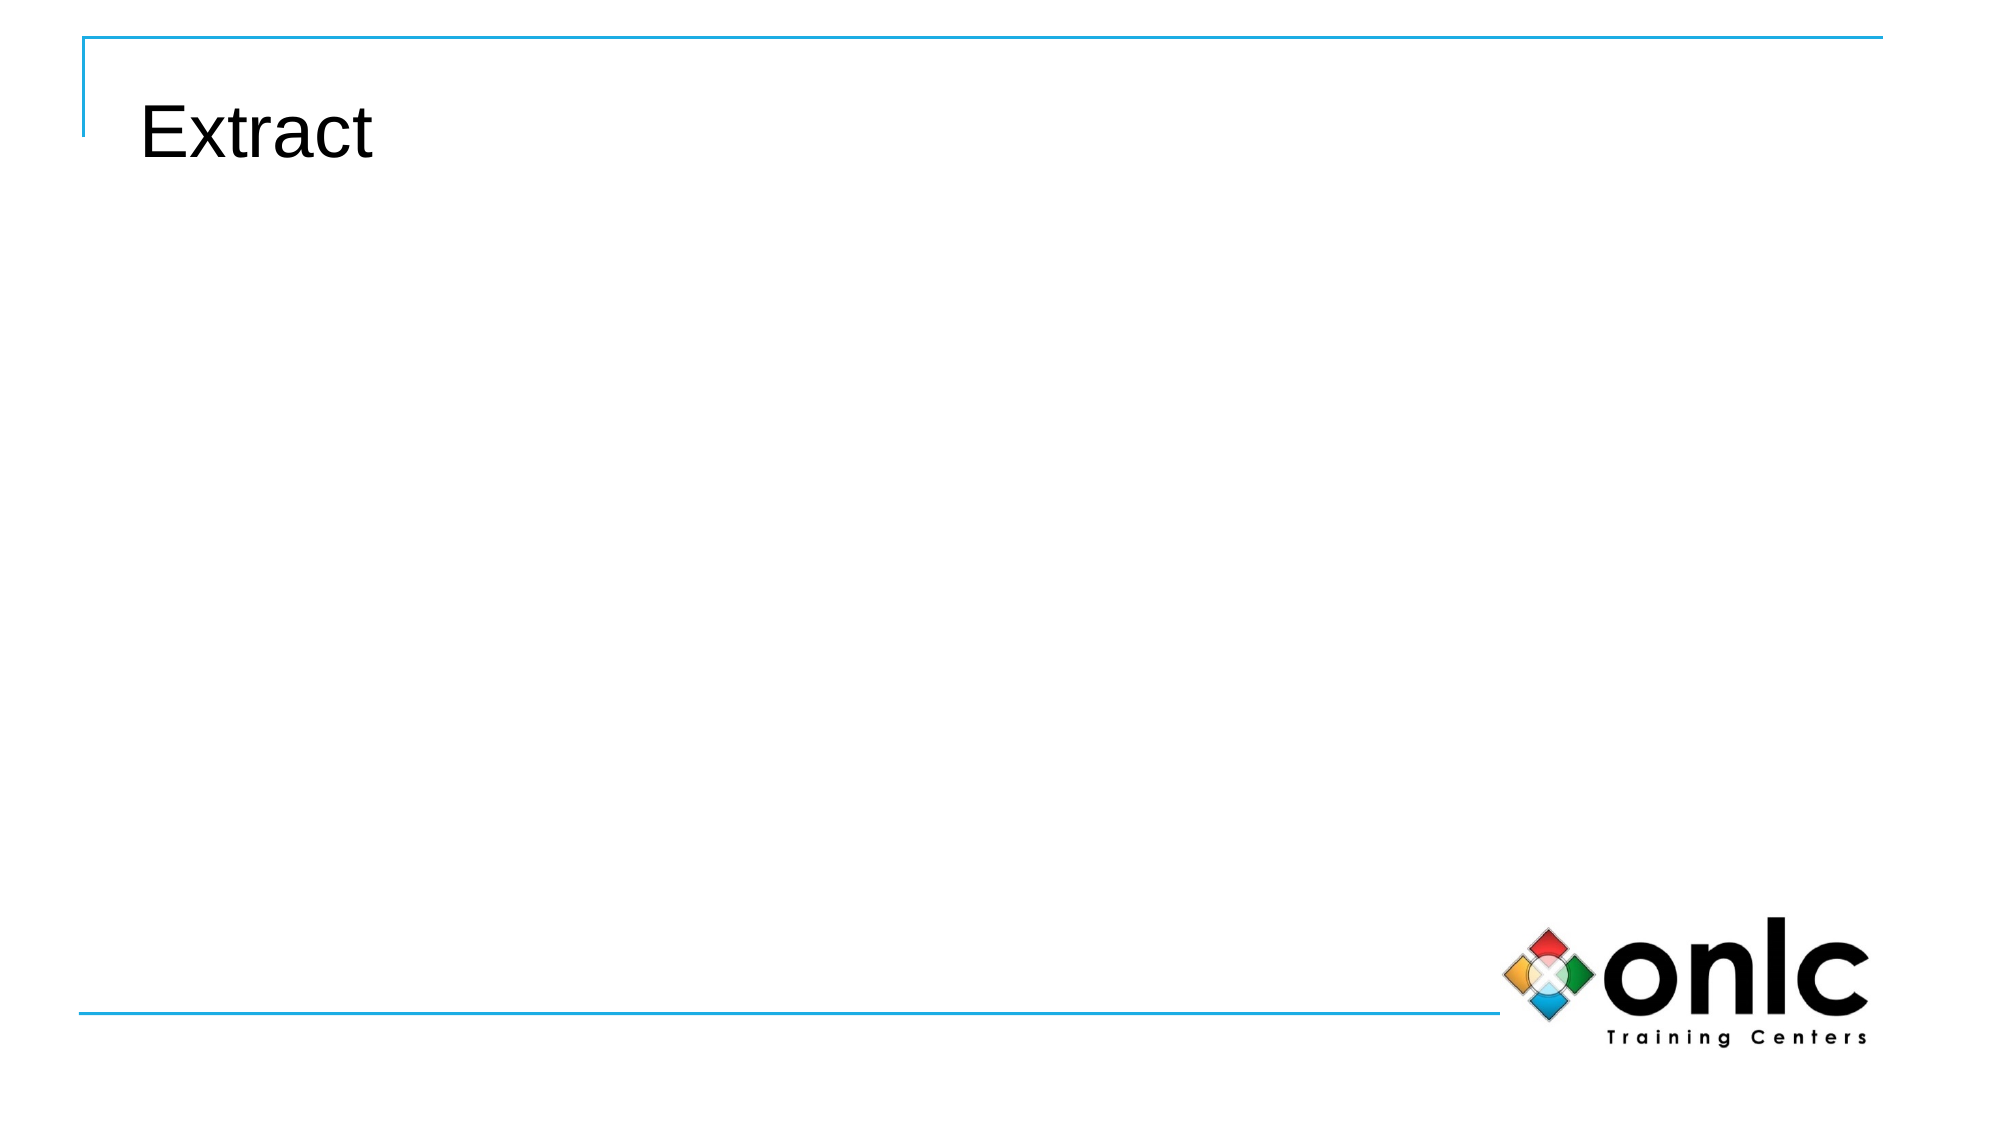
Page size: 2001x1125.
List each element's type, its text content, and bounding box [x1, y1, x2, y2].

title Extract [125, 75, 1875, 262]
picture [1500, 912, 1875, 1059]
